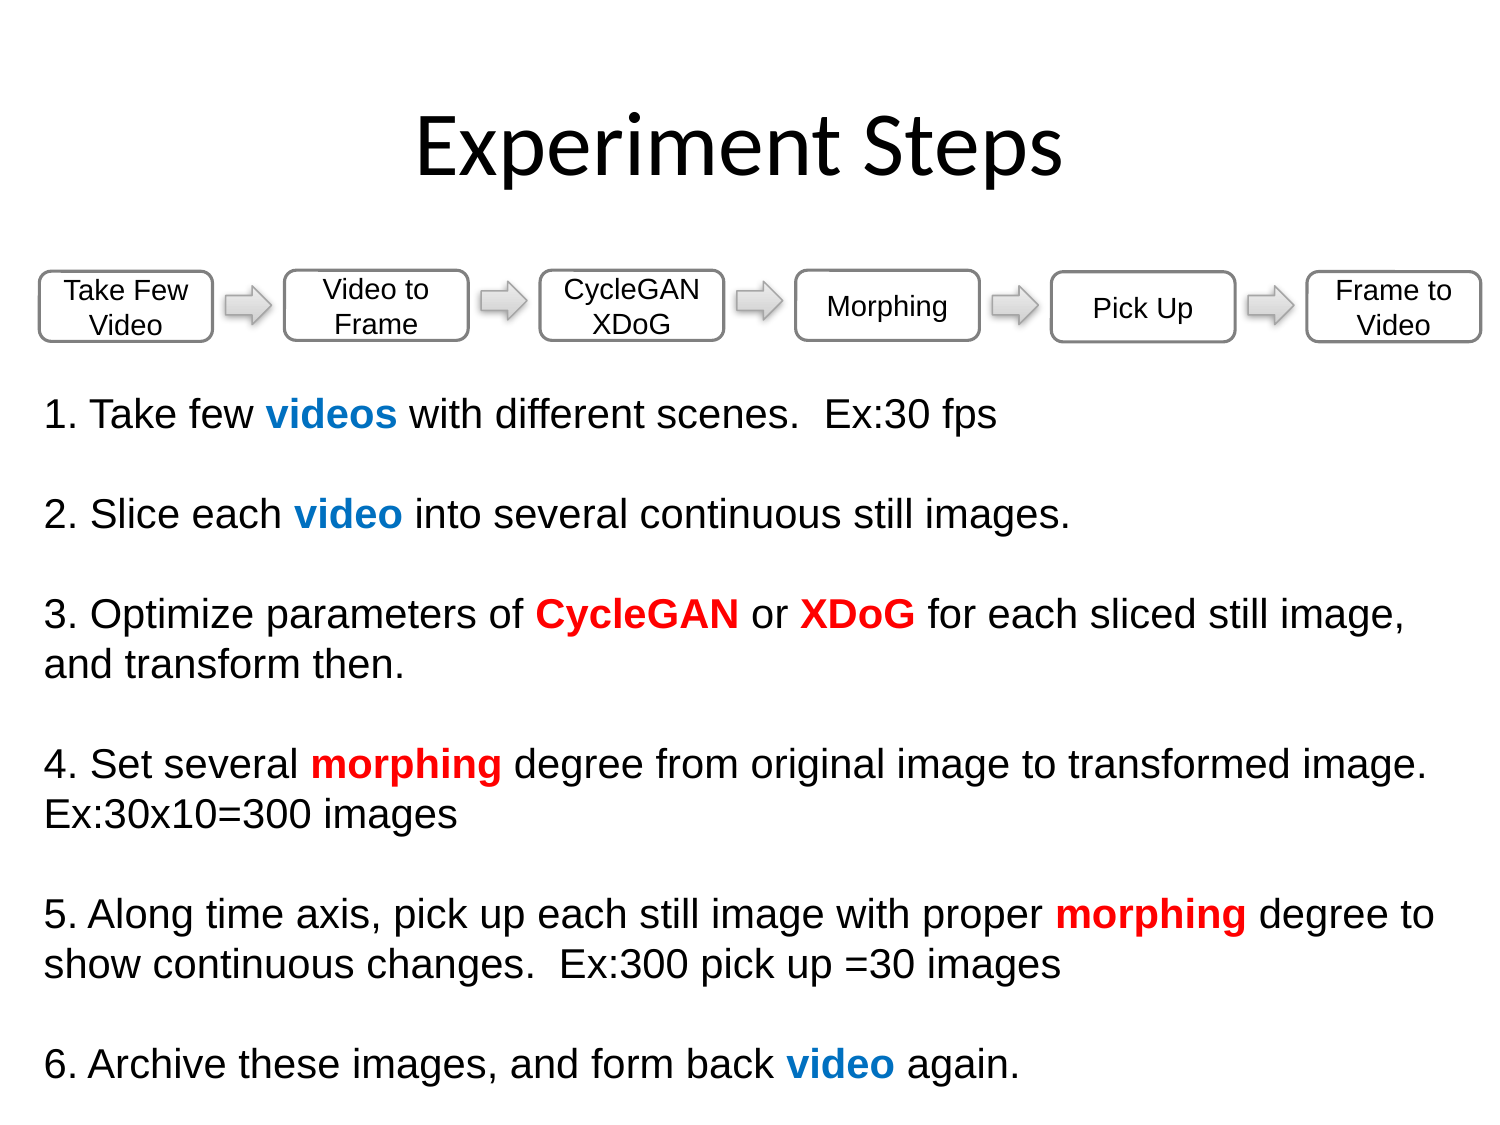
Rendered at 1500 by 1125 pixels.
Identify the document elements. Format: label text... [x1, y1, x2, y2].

text_box 1. Take few videos with different scenes. Ex:30 fps 2. Slice each video into several continuous still images. 3. Optimize parameters of CycleGAN or XDoG for each sliced still image, and transform then. 4. Set several morphing degree from original image to transformed image. Ex:30x10=300 images 5. Along time axis, pick up each still image with proper morphing degree to show continuous changes. Ex:300 pick up =30 images 6. Archive these images, and form back video again. [28, 379, 1481, 1095]
title Experiment Steps [75, 45, 1425, 233]
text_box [39, 269, 1482, 343]
